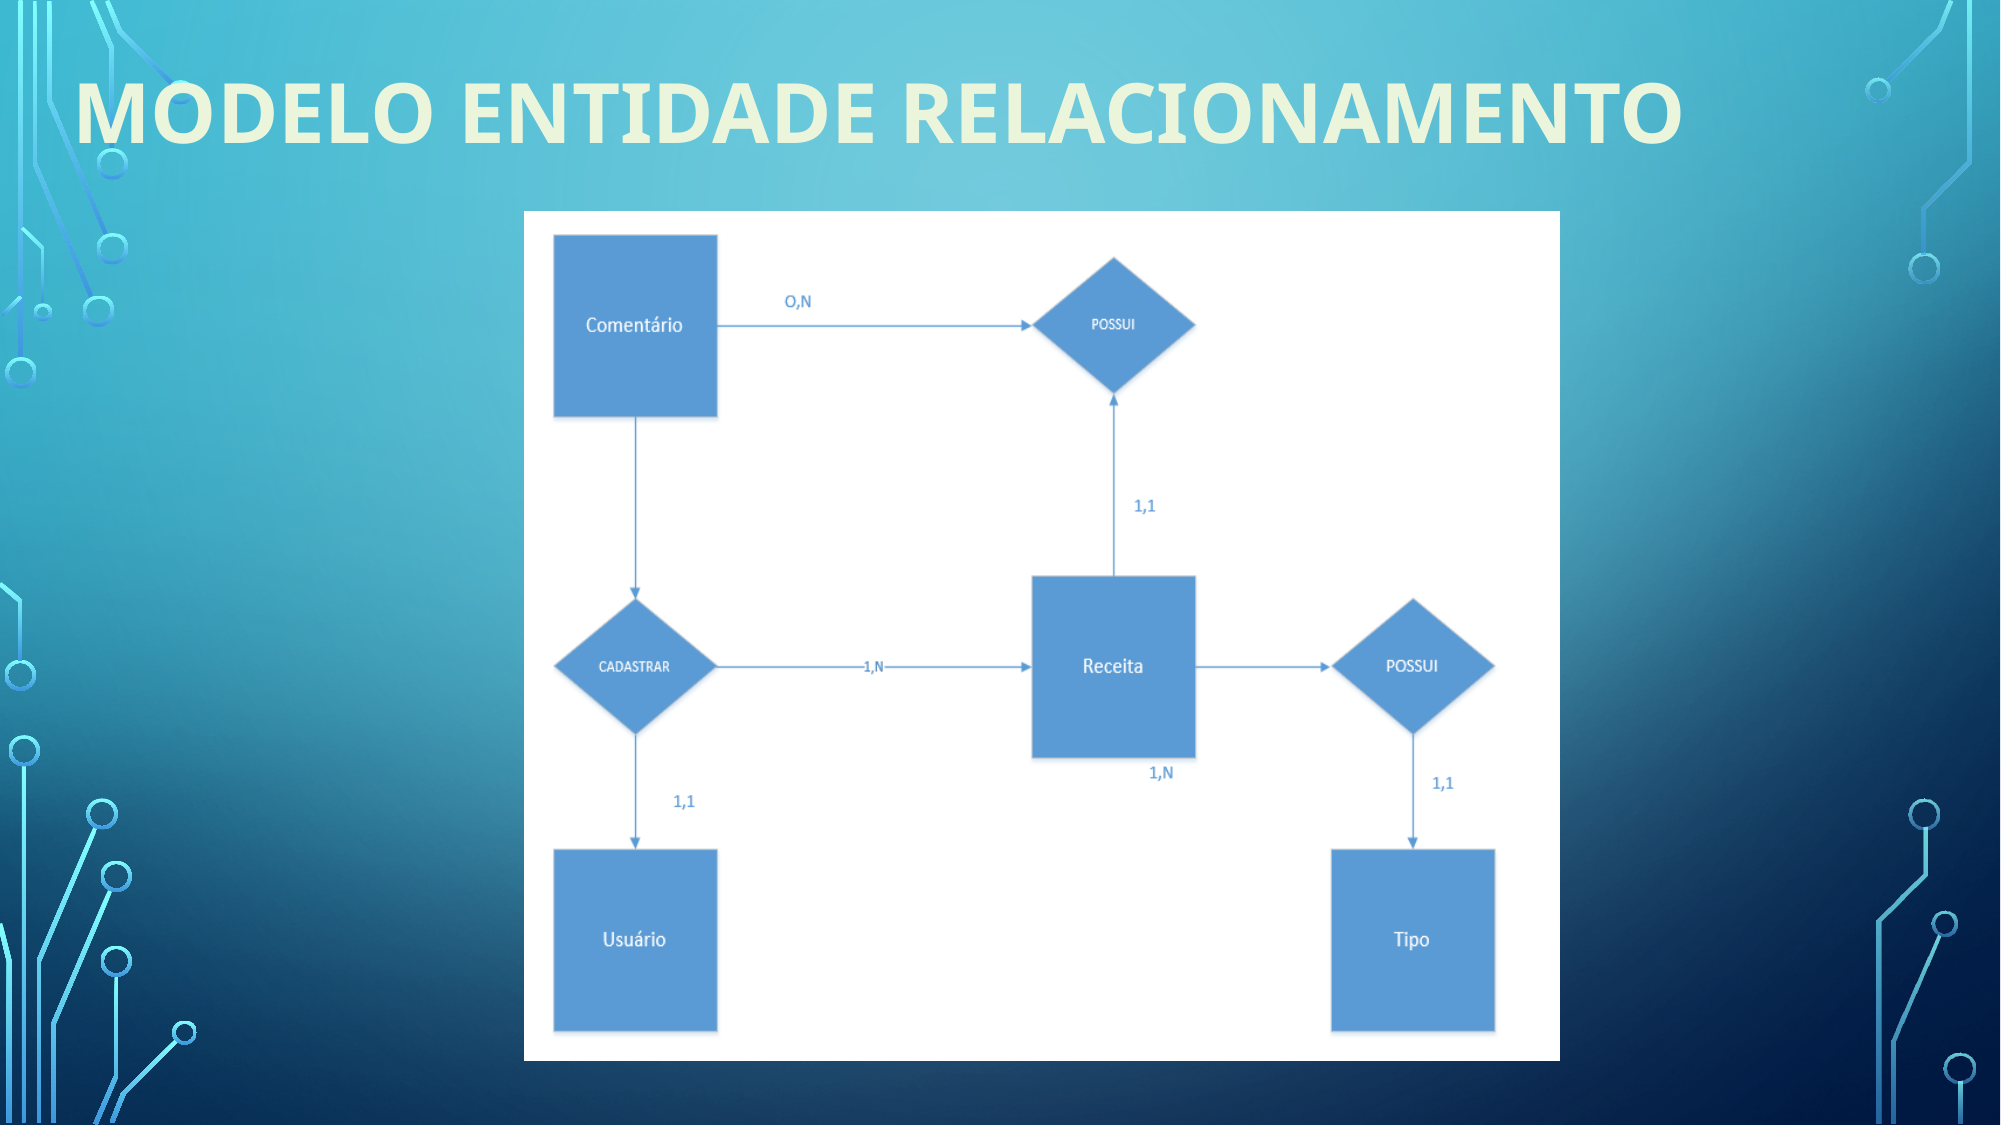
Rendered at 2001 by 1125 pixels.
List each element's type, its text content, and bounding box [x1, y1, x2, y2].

text_box MODELO ENTIDADE RELACIONAMENTO [57, 52, 1703, 168]
picture [523, 211, 1560, 1062]
